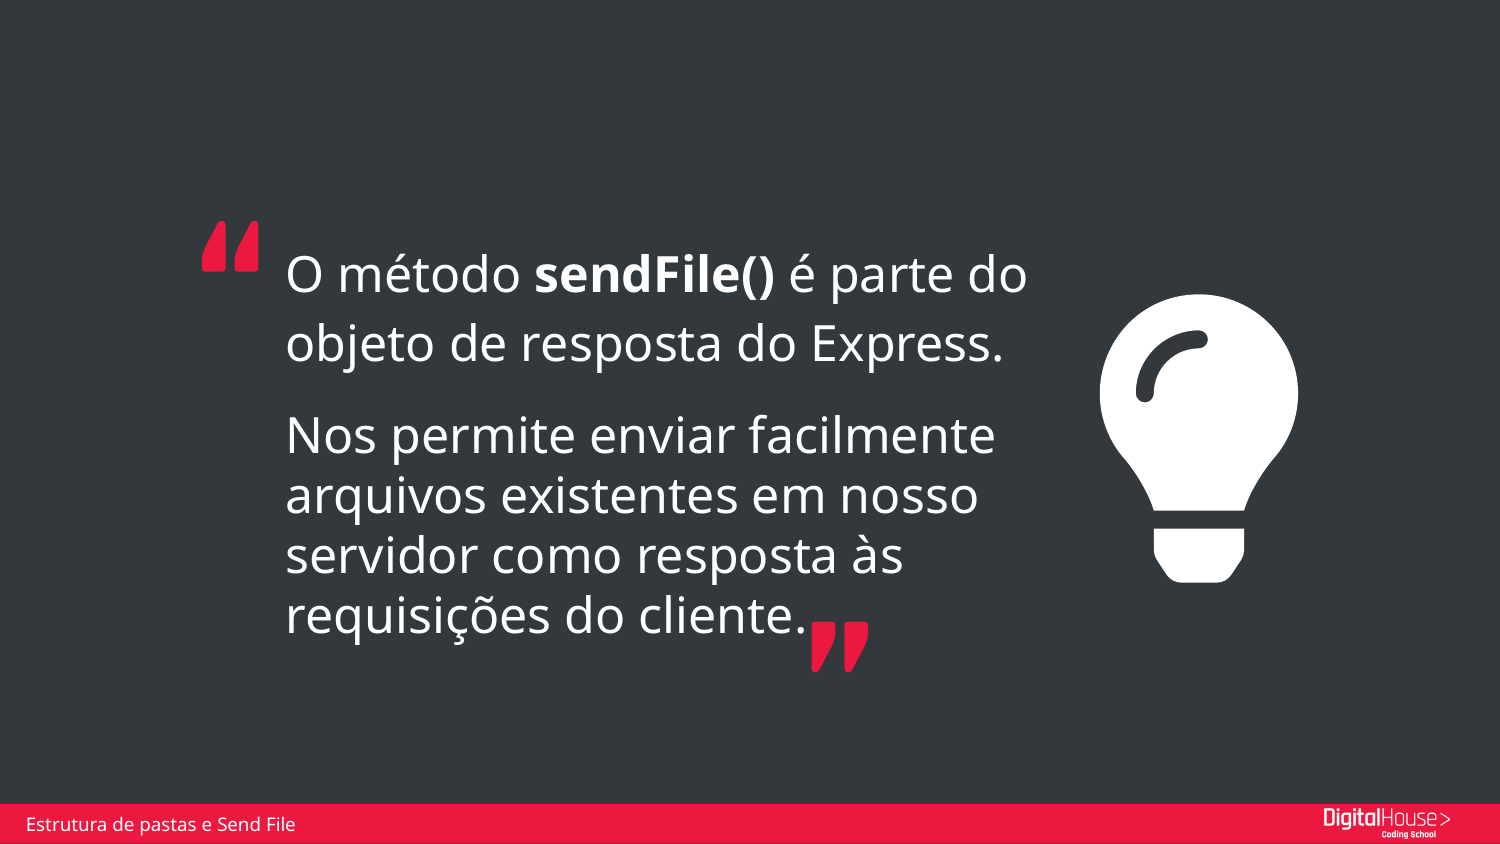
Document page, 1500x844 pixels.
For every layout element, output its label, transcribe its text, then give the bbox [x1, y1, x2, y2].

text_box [201, 220, 259, 272]
text_box [1099, 294, 1299, 511]
text_box [1153, 528, 1245, 583]
text_box O método sendFile() é parte do objeto de resposta do Express. Nos permite enviar facilmente arquivos existentes em nosso servidor como resposta às requisições do cliente. [270, 215, 1119, 662]
picture [1324, 808, 1450, 839]
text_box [811, 621, 869, 673]
